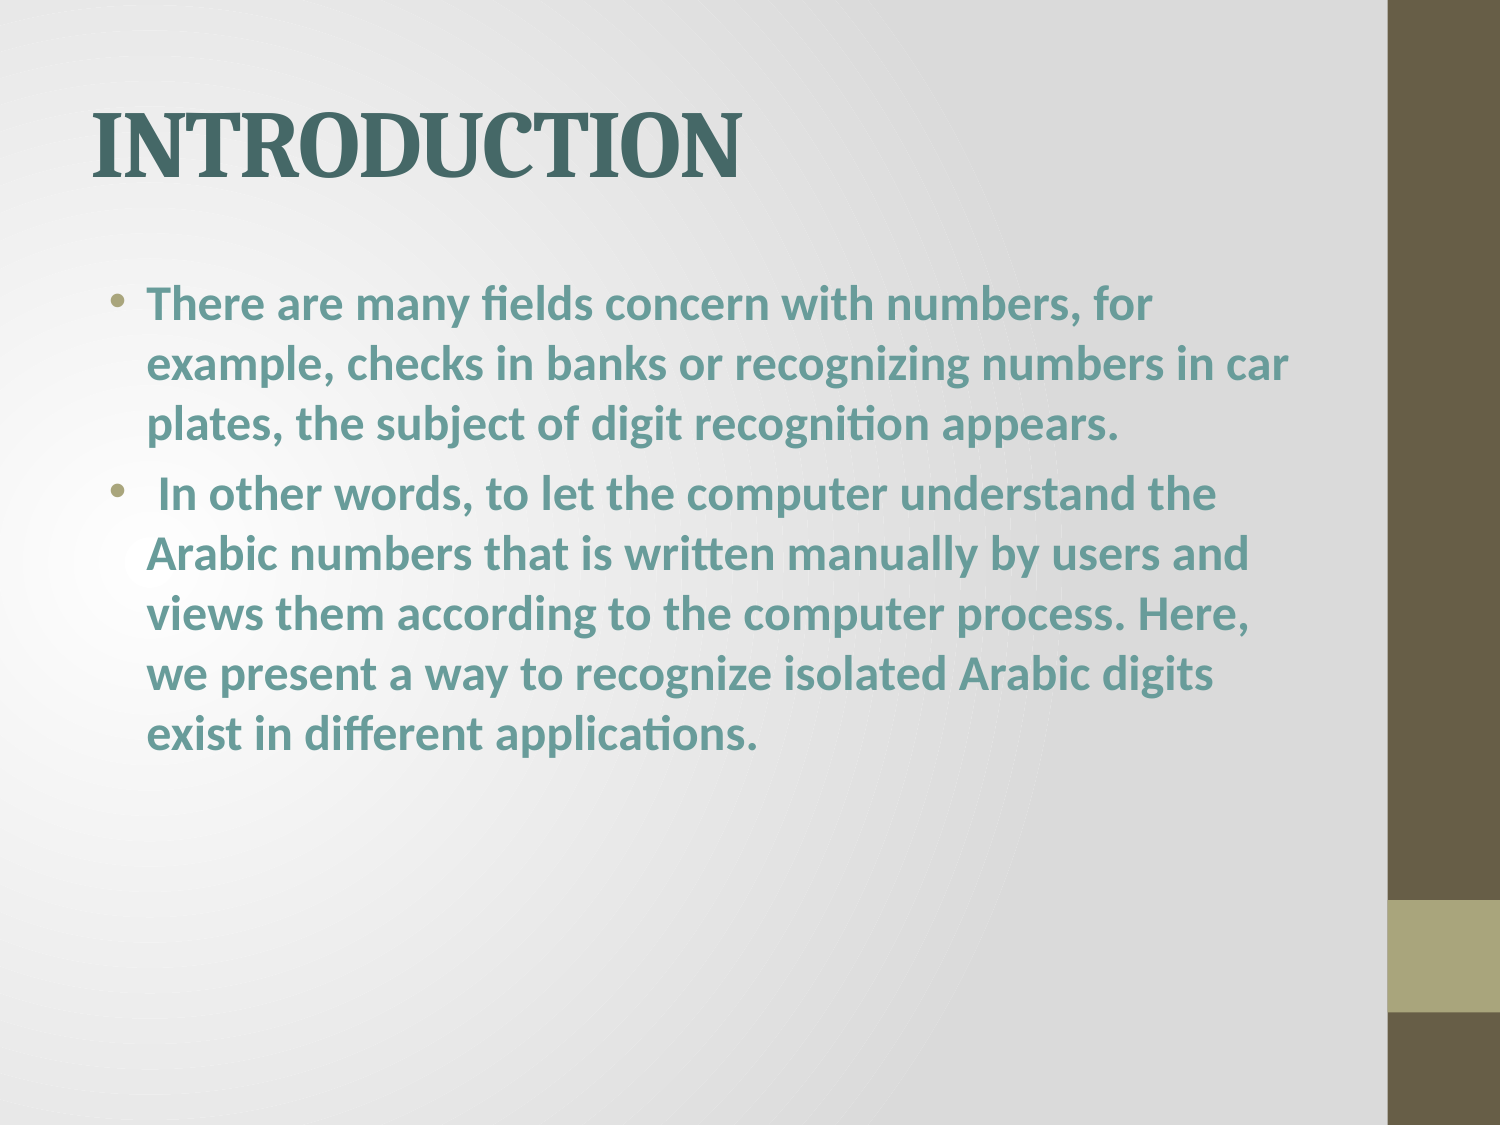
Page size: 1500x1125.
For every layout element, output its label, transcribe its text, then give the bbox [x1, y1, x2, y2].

list There are many fields concern with numbers, for example, checks in banks or recognizing numbers in car plates, the subject of digit recognition appears. In other words, to let the computer understand the Arabic numbers that is written manually by users and views them according to the computer process. Here, we present a way to recognize isolated Arabic digits exist in different applications. [75, 262, 1325, 1050]
title INTRODUCTION [75, 45, 1325, 233]
